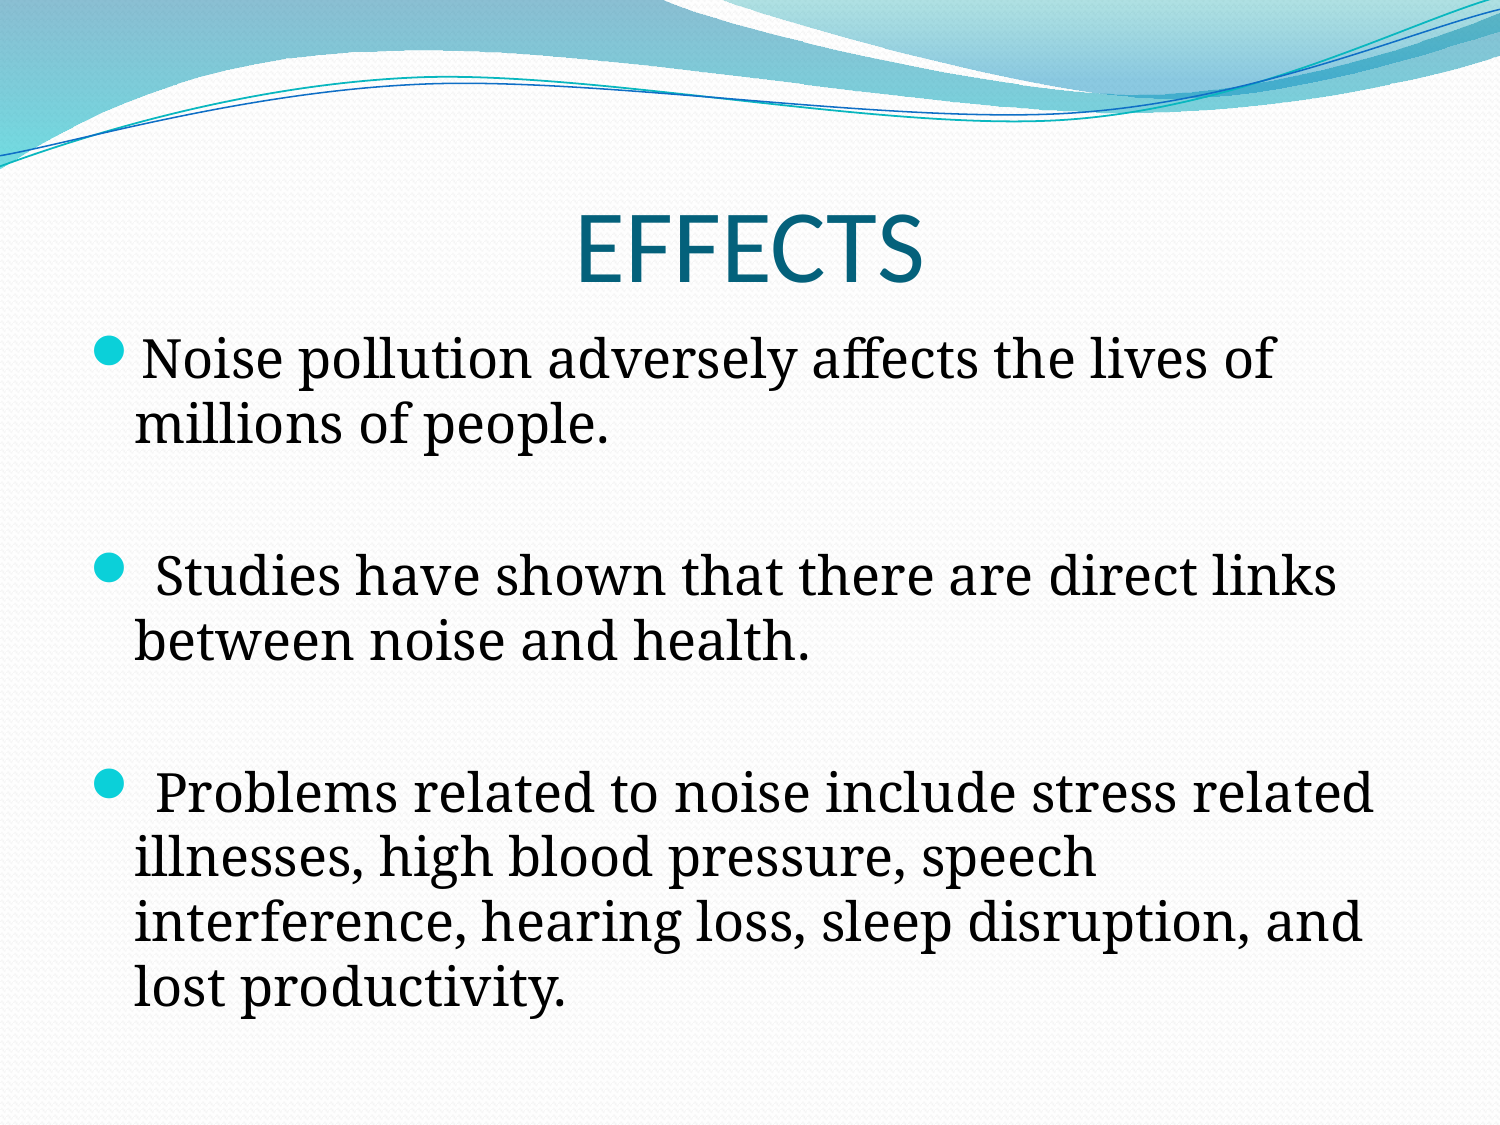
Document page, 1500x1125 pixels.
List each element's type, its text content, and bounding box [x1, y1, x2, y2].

list Noise pollution adversely affects the lives of millions of people. Studies have shown that there are direct links between noise and health. Problems related to noise include stress related illnesses, high blood pressure, speech interference, hearing loss, sleep disruption, and lost productivity. [75, 317, 1425, 1038]
title EFFECTS [75, 115, 1425, 303]
